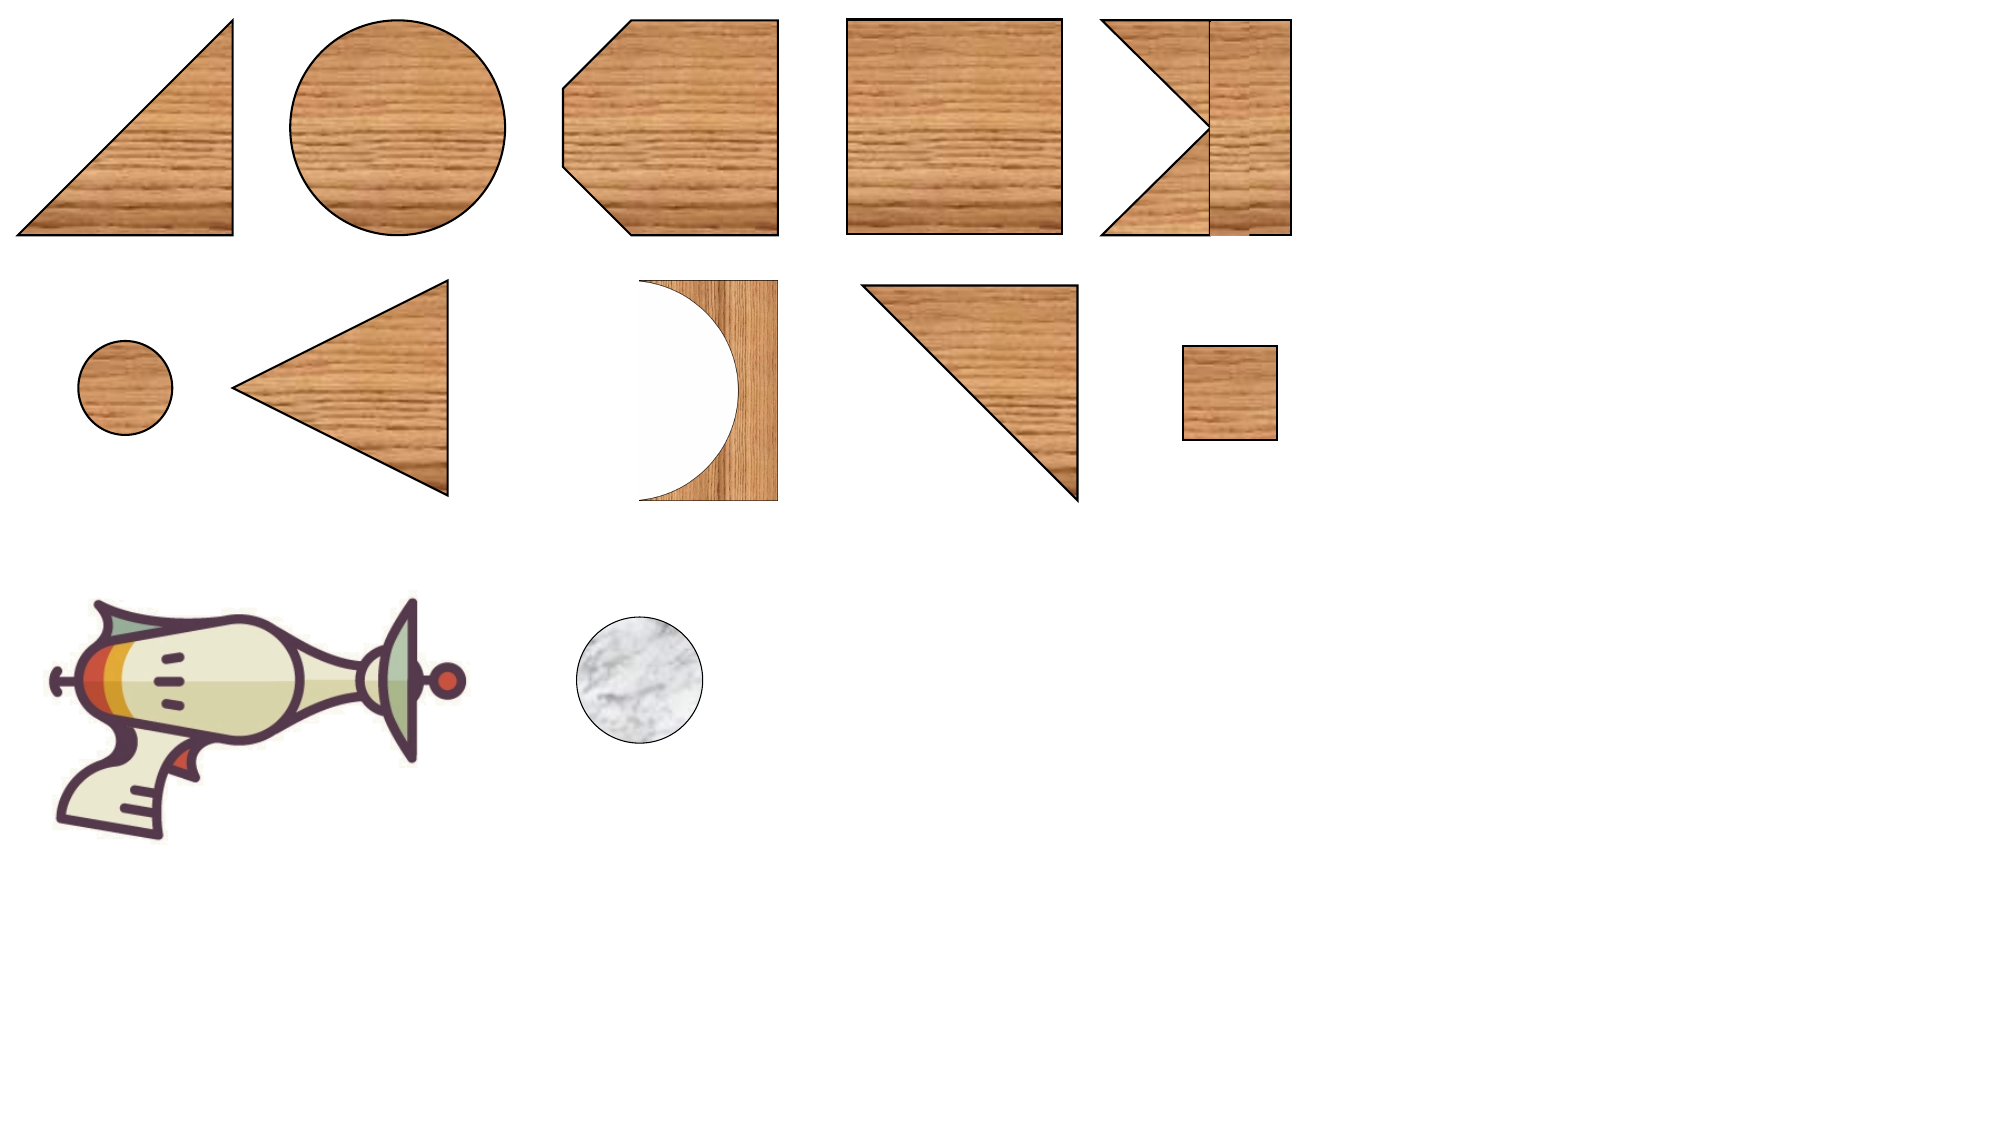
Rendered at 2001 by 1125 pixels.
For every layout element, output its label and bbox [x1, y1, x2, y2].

text_box [1182, 345, 1278, 441]
text_box [15, 17, 234, 237]
text_box [860, 284, 1079, 503]
text_box [561, 19, 779, 237]
text_box [1101, 20, 1291, 236]
text_box [77, 339, 174, 436]
text_box [846, 18, 1063, 235]
text_box [575, 615, 704, 745]
picture [639, 280, 778, 501]
text_box [289, 19, 507, 237]
picture [42, 584, 472, 845]
text_box [230, 278, 449, 498]
